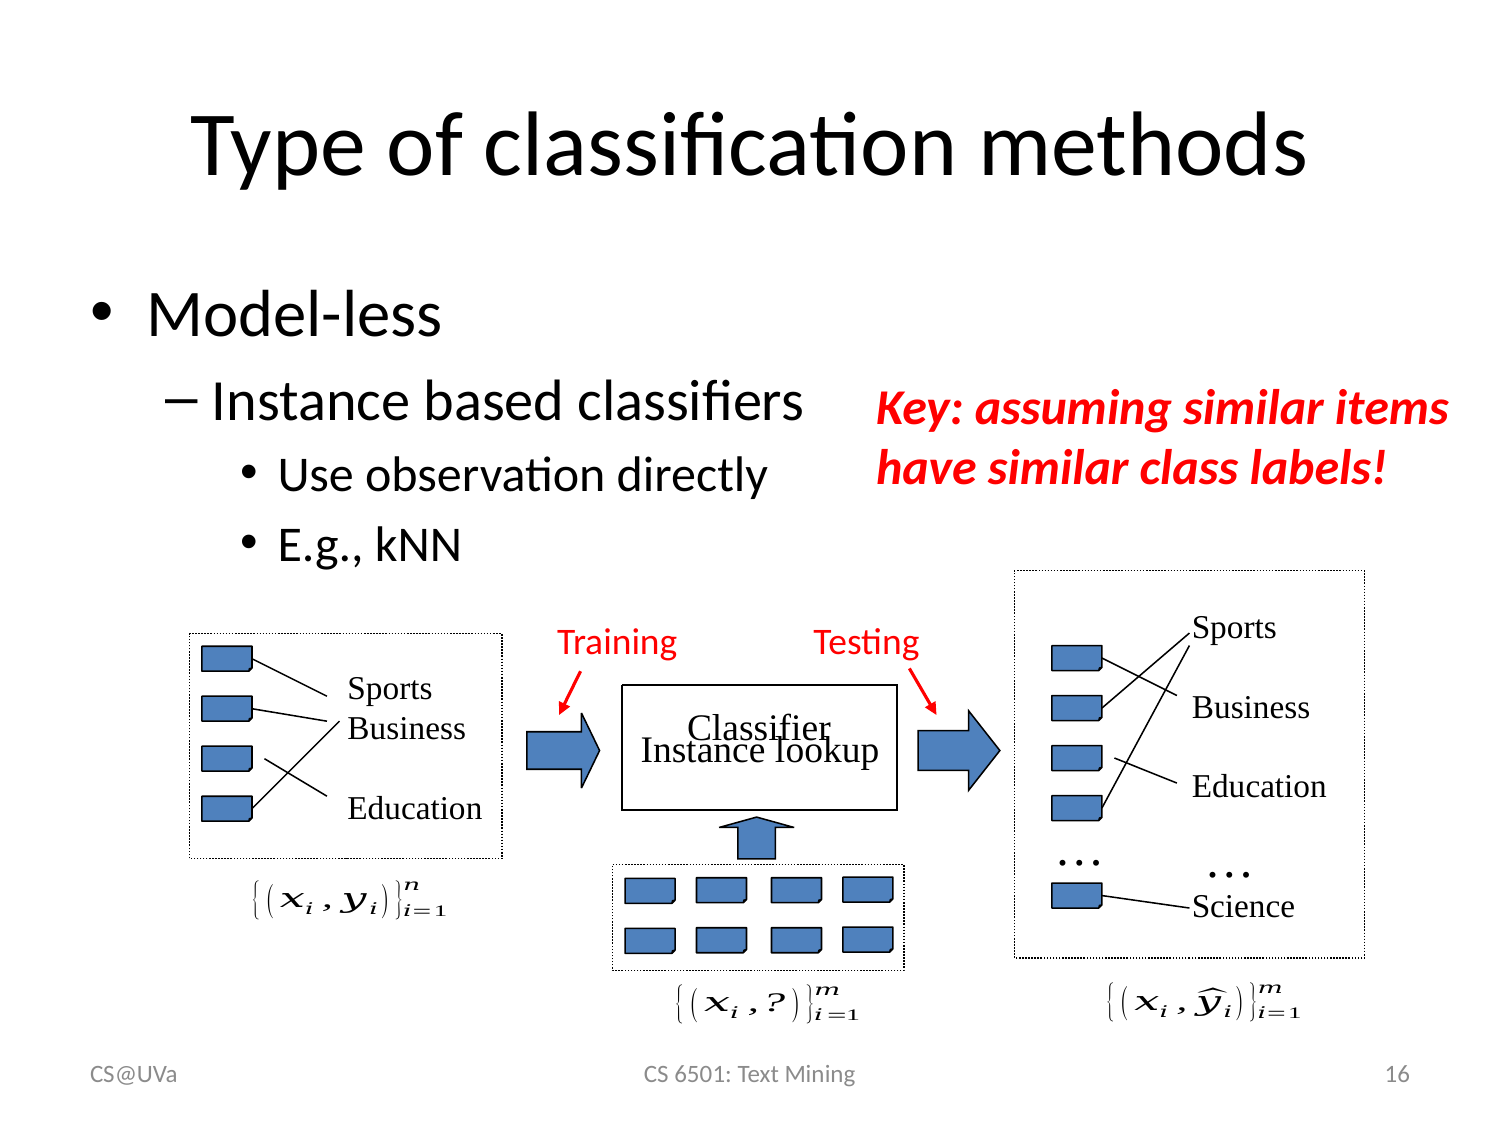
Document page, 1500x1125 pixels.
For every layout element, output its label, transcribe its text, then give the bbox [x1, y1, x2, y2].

slide_number CS@UVa [75, 1042, 425, 1103]
text_box [918, 710, 1000, 791]
title Type of classification methods [75, 45, 1425, 233]
text_box Key: assuming similar items have similar class labels! [861, 367, 1465, 503]
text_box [798, 609, 949, 716]
list Model-less Instance based classifiers Use observation directly E.g., kNN [75, 262, 1425, 1041]
text_box Instance lookup [622, 724, 898, 810]
text_box [526, 724, 600, 789]
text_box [612, 816, 905, 1026]
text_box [1014, 570, 1365, 1015]
slide_number 16 [1074, 1042, 1425, 1103]
footer CS 6501: Text Mining [512, 1042, 988, 1103]
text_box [189, 633, 504, 859]
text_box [542, 609, 796, 716]
